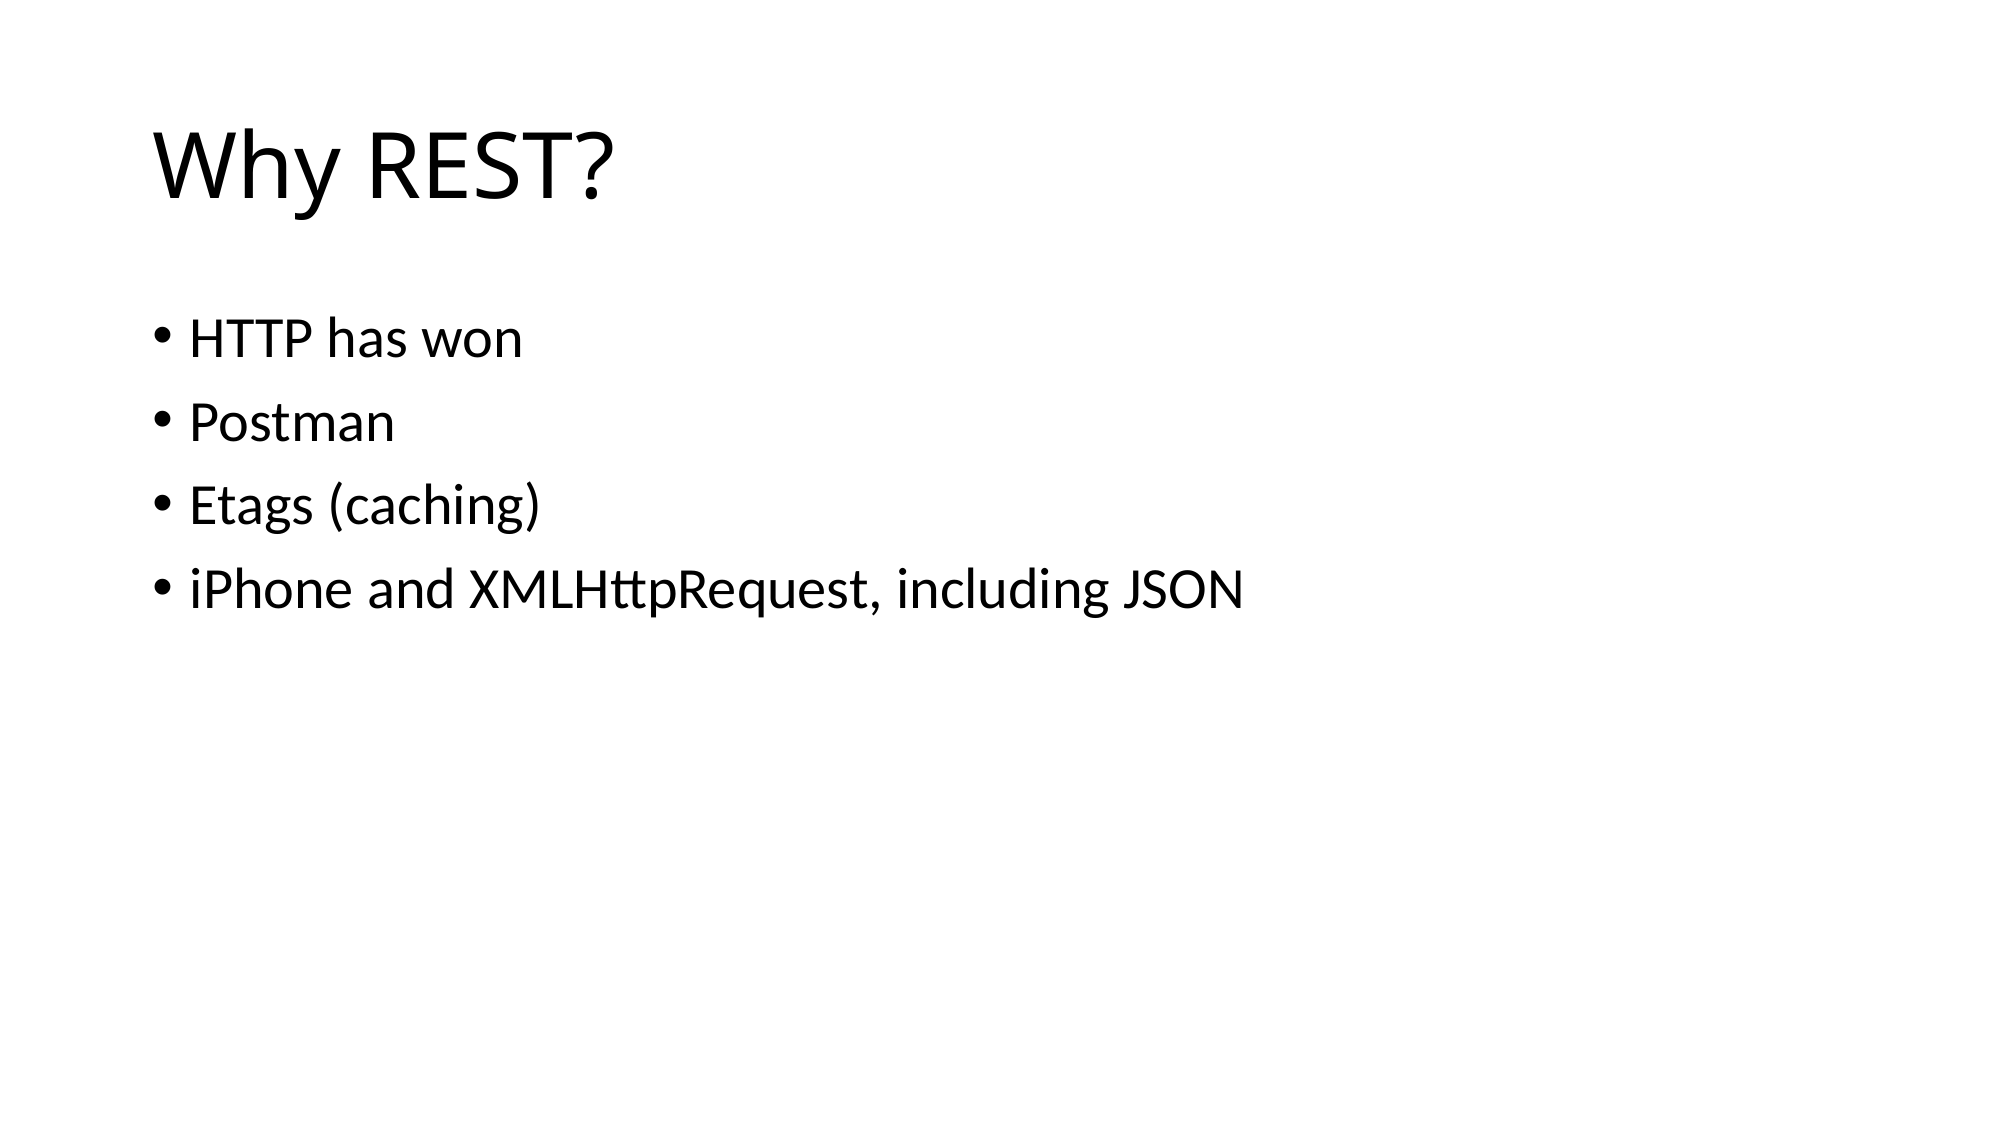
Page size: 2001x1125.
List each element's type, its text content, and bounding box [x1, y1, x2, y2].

title Why REST? [137, 59, 1863, 278]
list HTTP has won Postman Etags (caching) iPhone and XMLHttpRequest, including JSON [137, 299, 1863, 1014]
